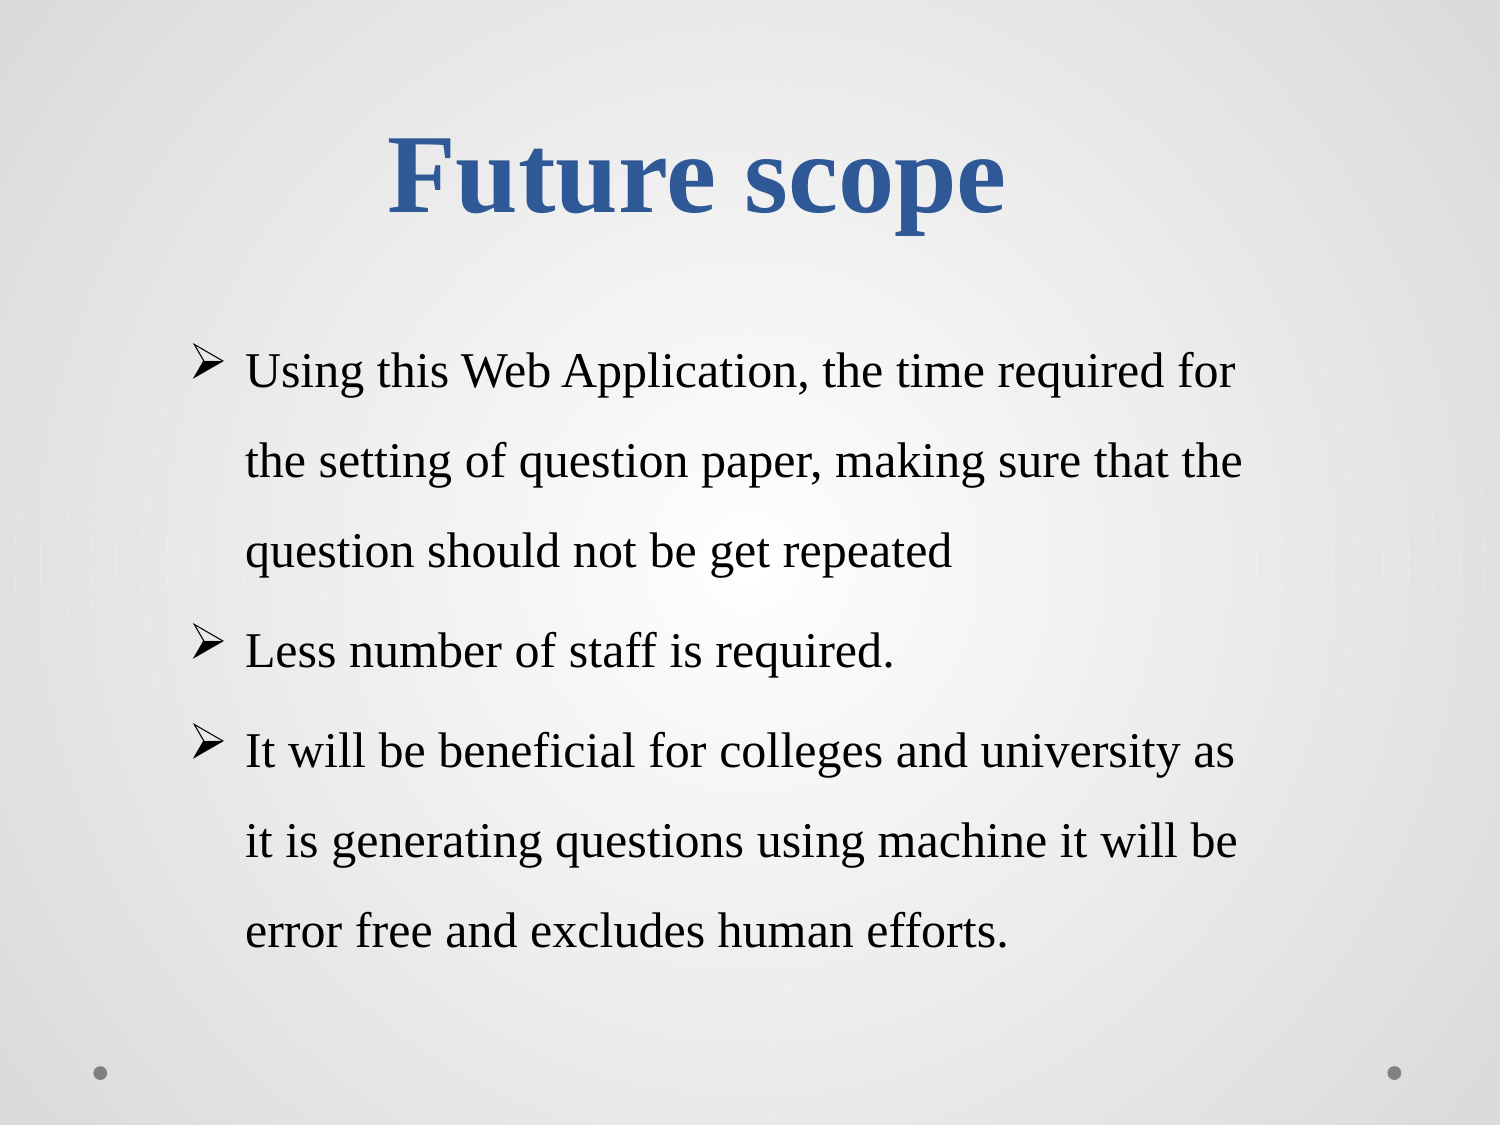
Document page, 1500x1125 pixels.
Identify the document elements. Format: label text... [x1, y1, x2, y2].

title Future scope [118, 12, 1276, 243]
list Using this Web Application, the time required for the setting of question paper, making sure that the question should not be get repeated Less number of staff is required. It will be beneficial for colleges and university as it is generating questions using machine it will be error free and excludes human efforts. [173, 299, 1275, 989]
